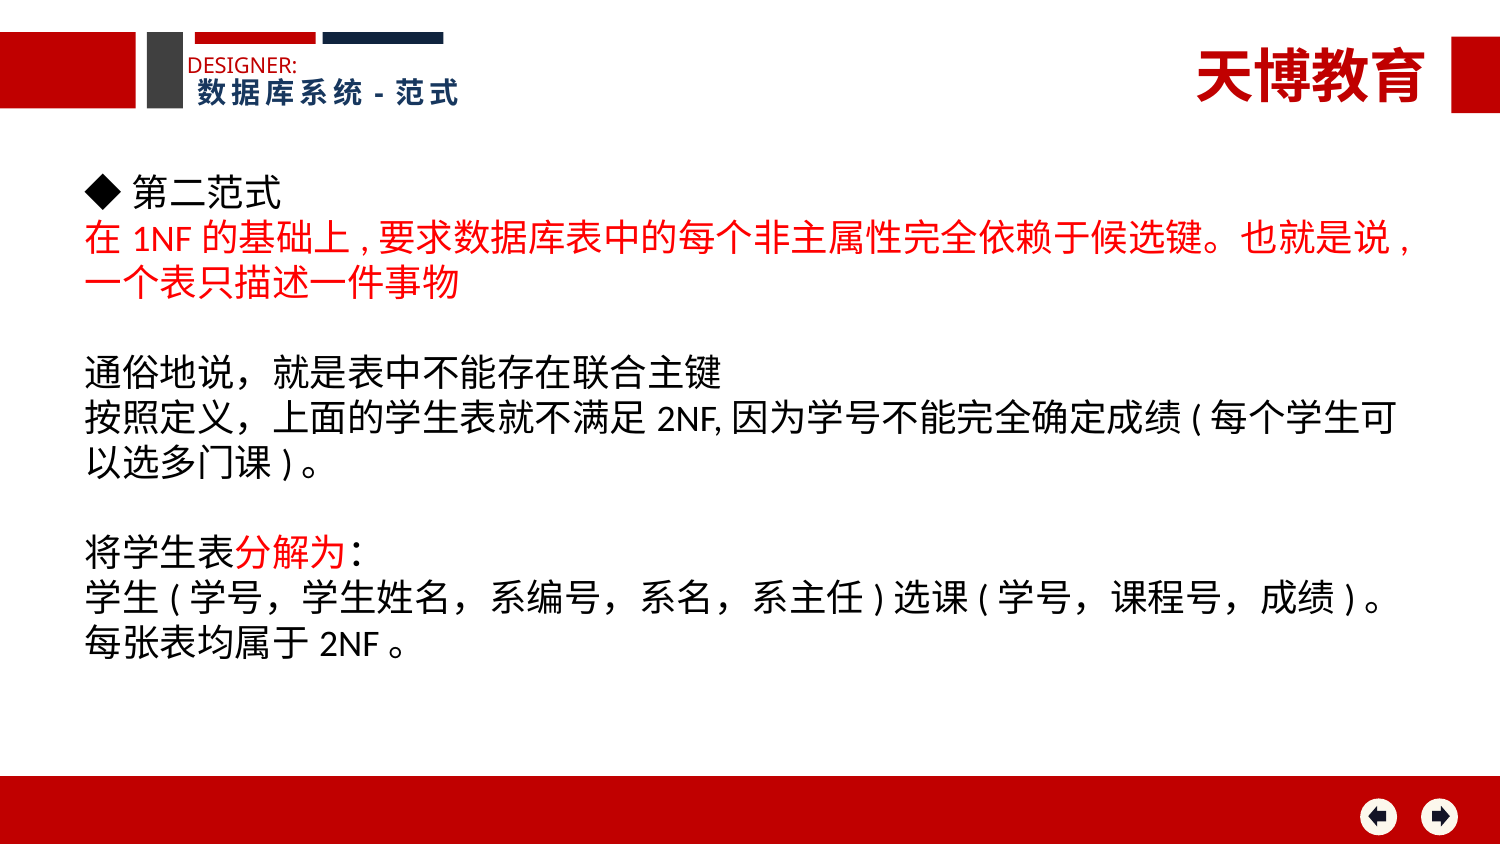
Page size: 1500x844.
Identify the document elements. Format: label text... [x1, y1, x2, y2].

text_box DESIGNER: [172, 43, 313, 85]
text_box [194, 31, 444, 45]
text_box ◆第二范式 在1NF的基础上,要求数据库表中的每个非主属性完全依赖于候选键。也就是说,一个表只描述一件事物 通俗地说，就是表中不能存在联合主键 按照定义，上面的学生表就不满足2NF,因为学号不能完全确定成绩(每个学生可以选多门课)。 将学生表分解为： 学生(学号，学生姓名，系编号，系名，系主任)选课(学号，课程号，成绩)。每张表均属于2NF。 [70, 161, 1445, 672]
text_box 数据库系统-范式 [182, 67, 933, 118]
text_box 天博教育 [1180, 32, 1444, 117]
